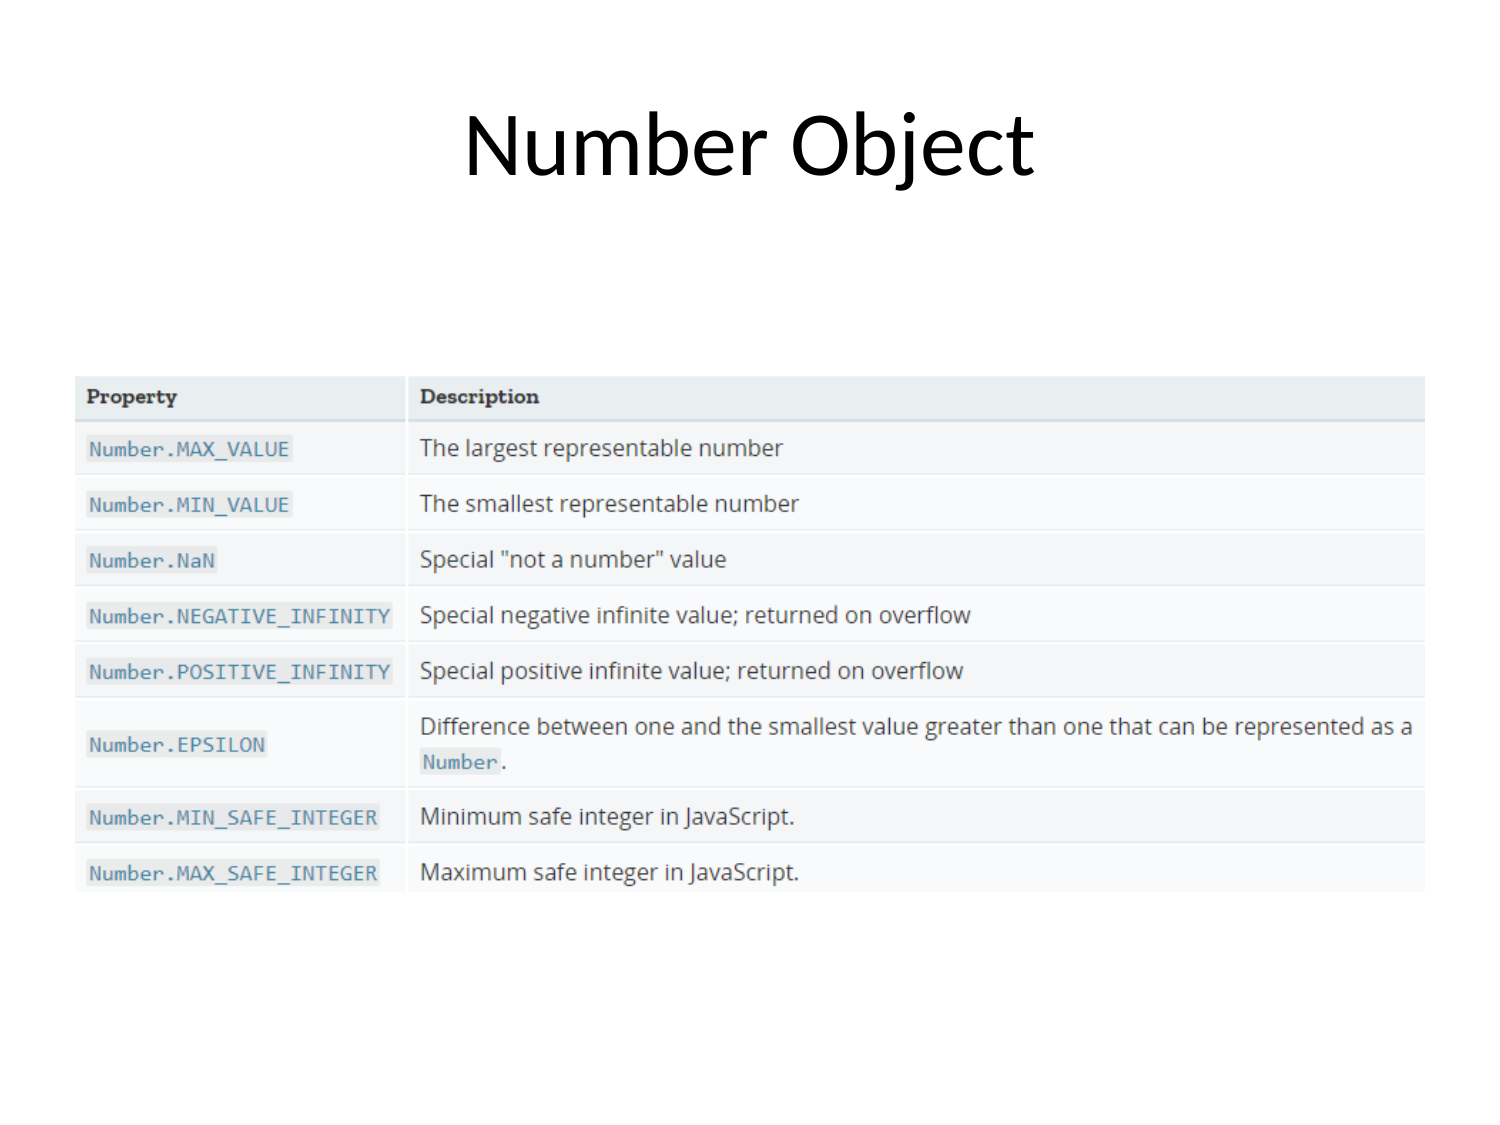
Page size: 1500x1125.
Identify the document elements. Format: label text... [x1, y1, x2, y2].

title Number Object [75, 45, 1425, 233]
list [74, 375, 1426, 892]
